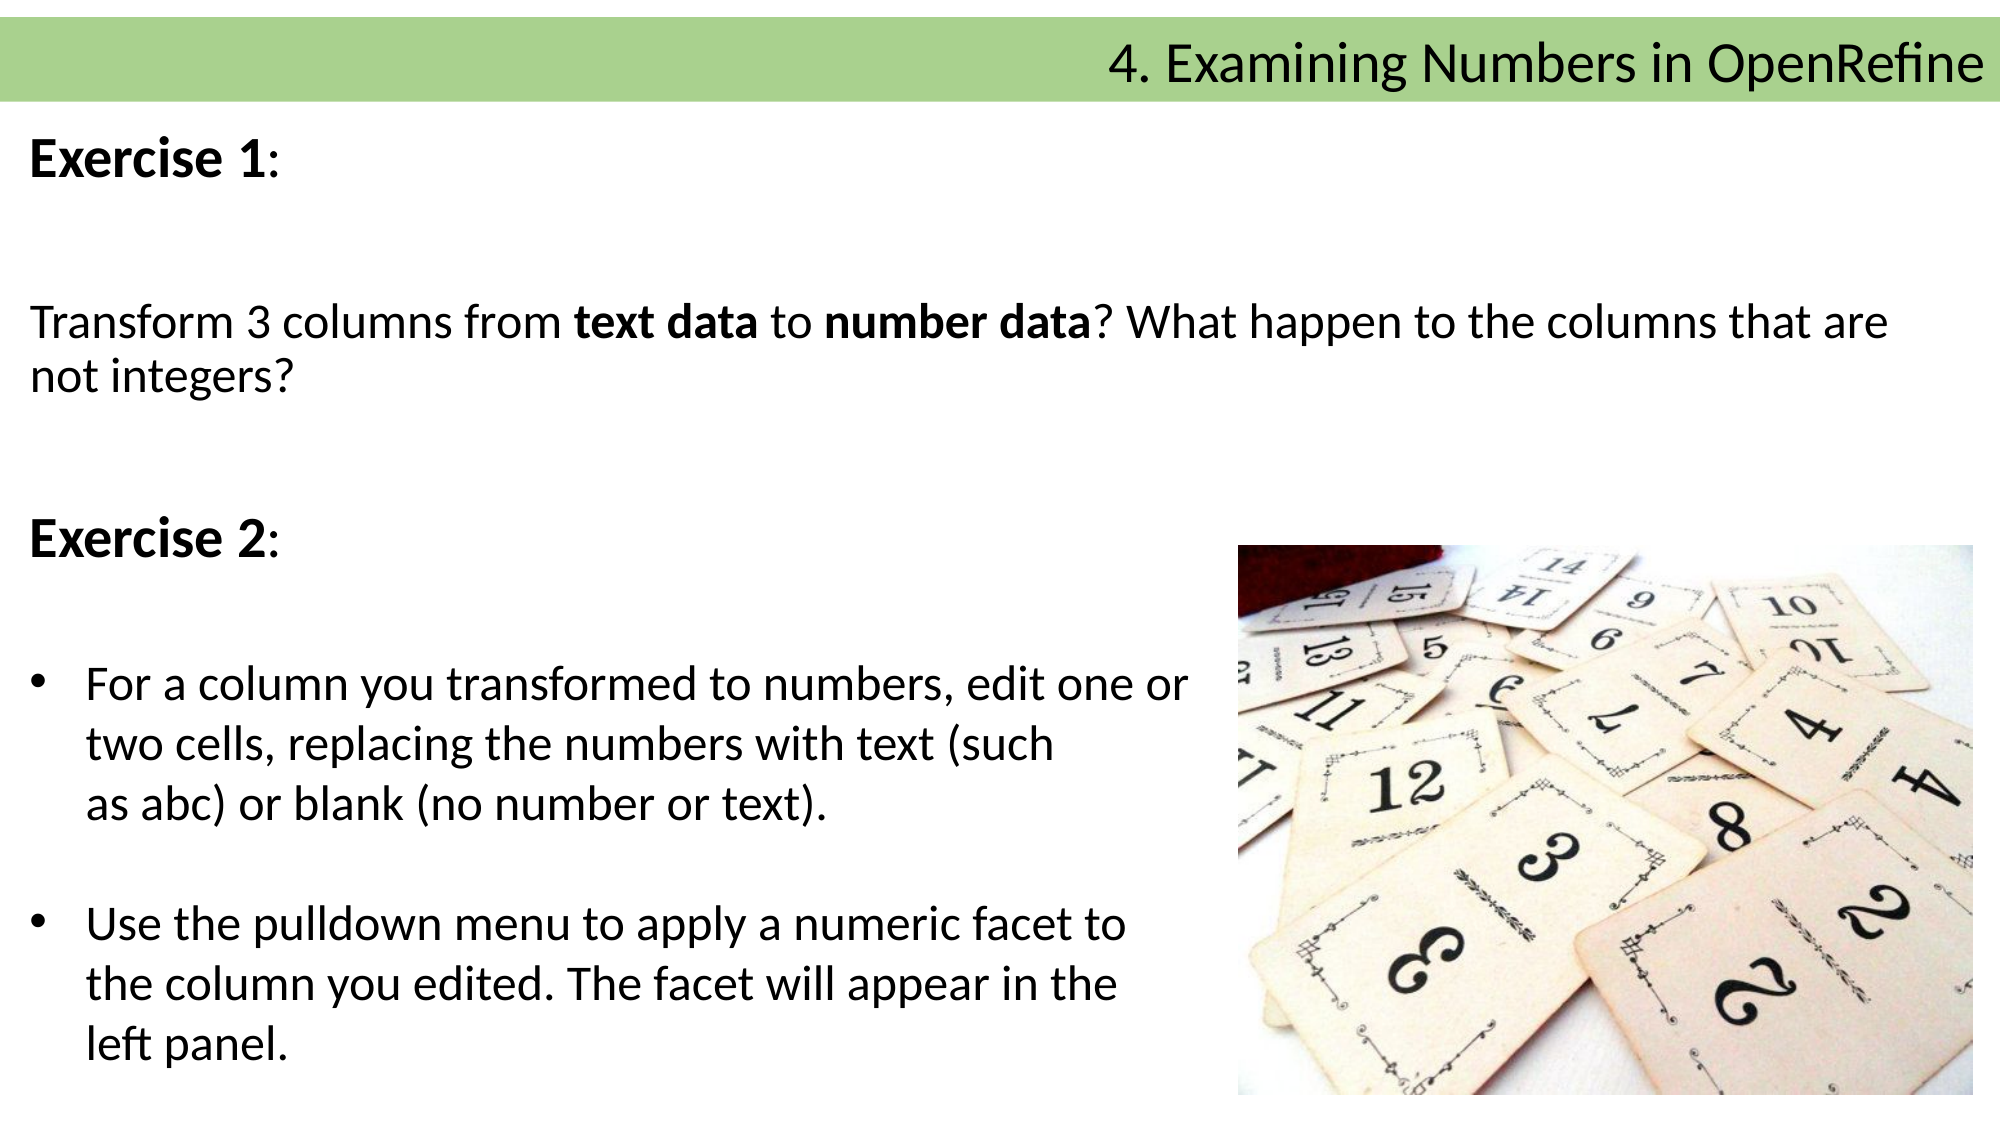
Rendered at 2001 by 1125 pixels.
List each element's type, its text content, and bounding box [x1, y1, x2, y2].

text_box For a column you transformed to numbers, edit one or two cells, replacing the numbers with text (such as abc) or blank (no number or text). Use the pulldown menu to apply a numeric facet to the column you edited. The facet will appear in the left panel. [0, 642, 1206, 1123]
list Exercise 1: Transform 3 columns from text data to number data? What happen to the columns that are not integers? Exercise 2: [14, 120, 1973, 834]
text_box 4. Examining Numbers in OpenRefine [0, 17, 2000, 102]
picture [1238, 545, 1973, 1096]
